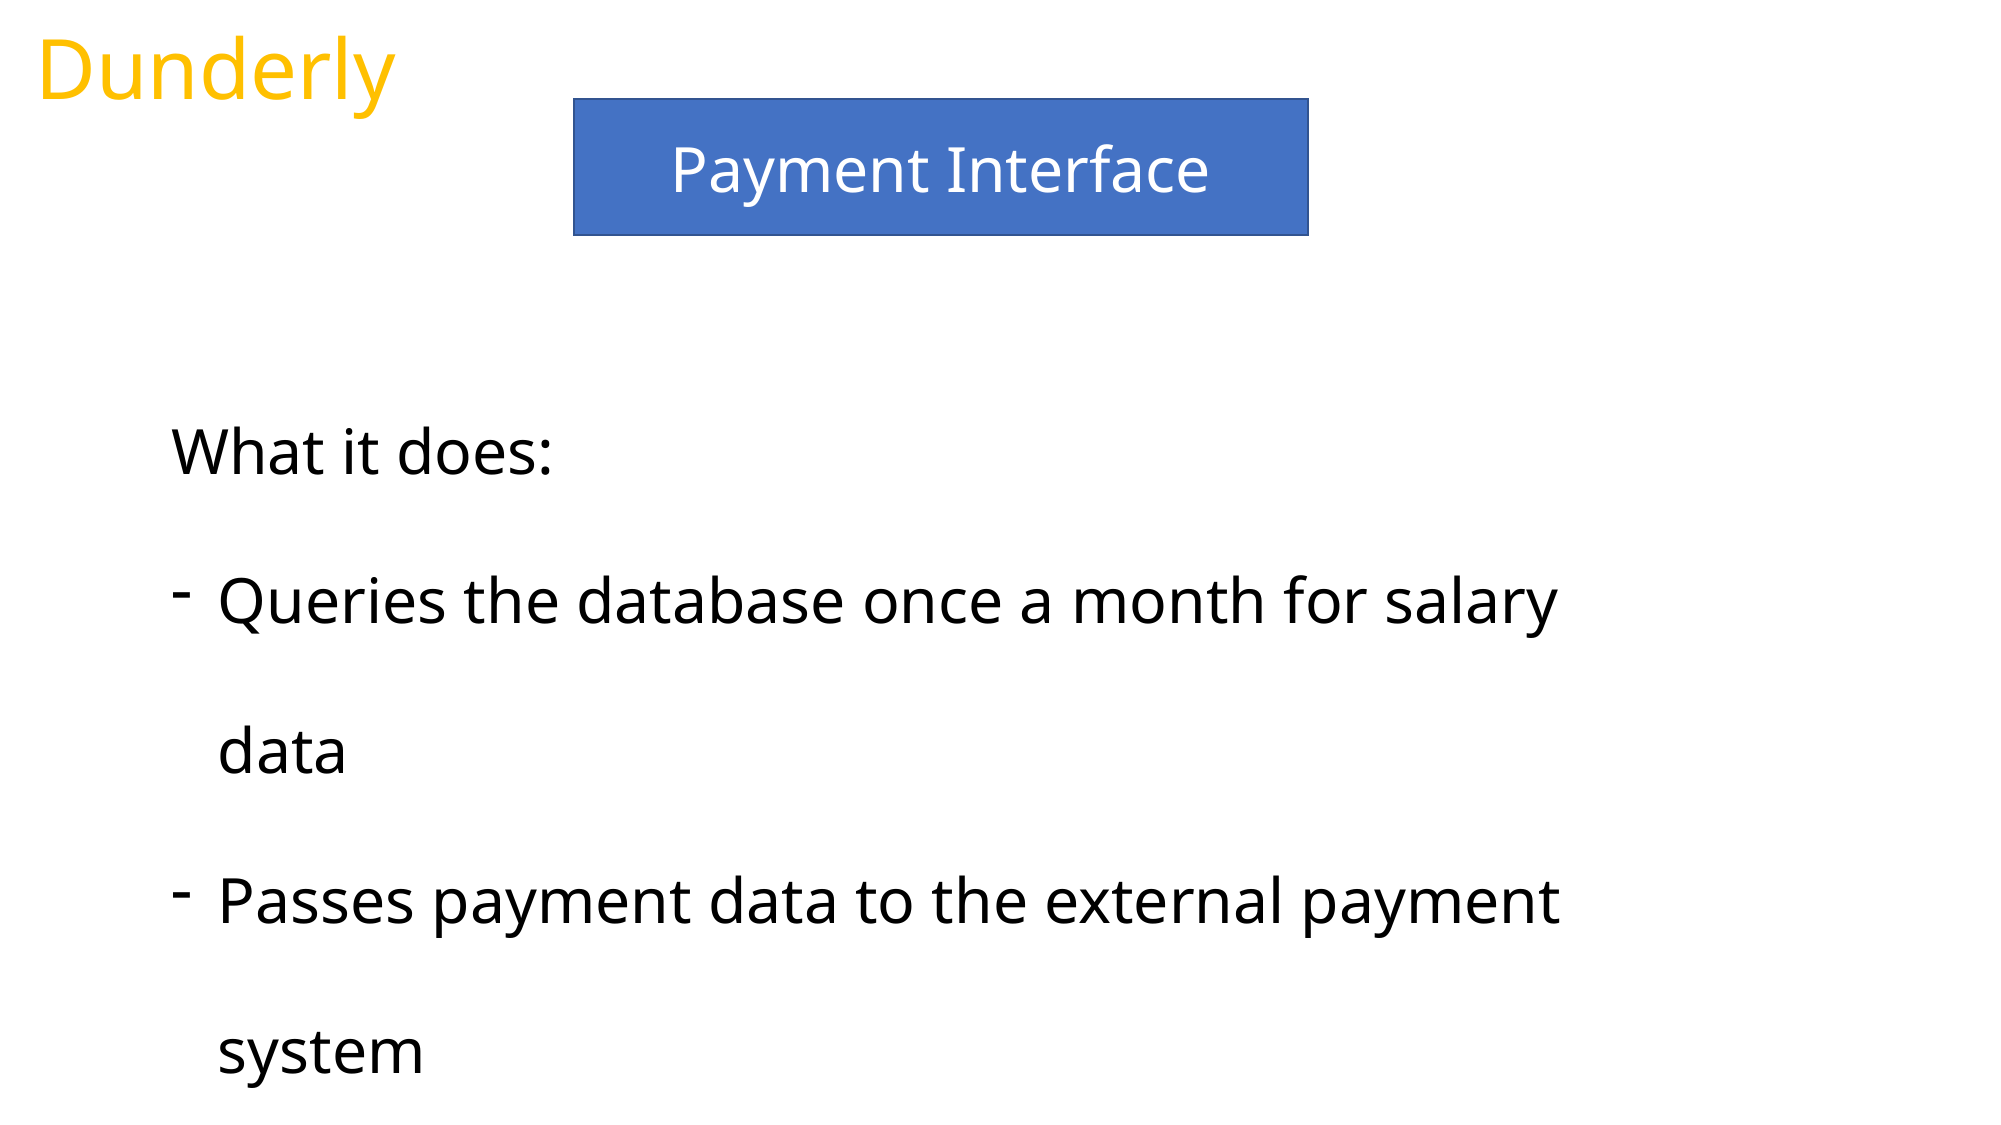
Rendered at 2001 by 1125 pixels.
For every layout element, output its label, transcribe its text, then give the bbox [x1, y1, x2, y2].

text_box What it does: Queries the database once a month for salary data Passes payment data to the external payment system [156, 329, 1690, 1094]
text_box Dunderly [20, 8, 434, 124]
text_box Payment Interface [573, 98, 1309, 236]
